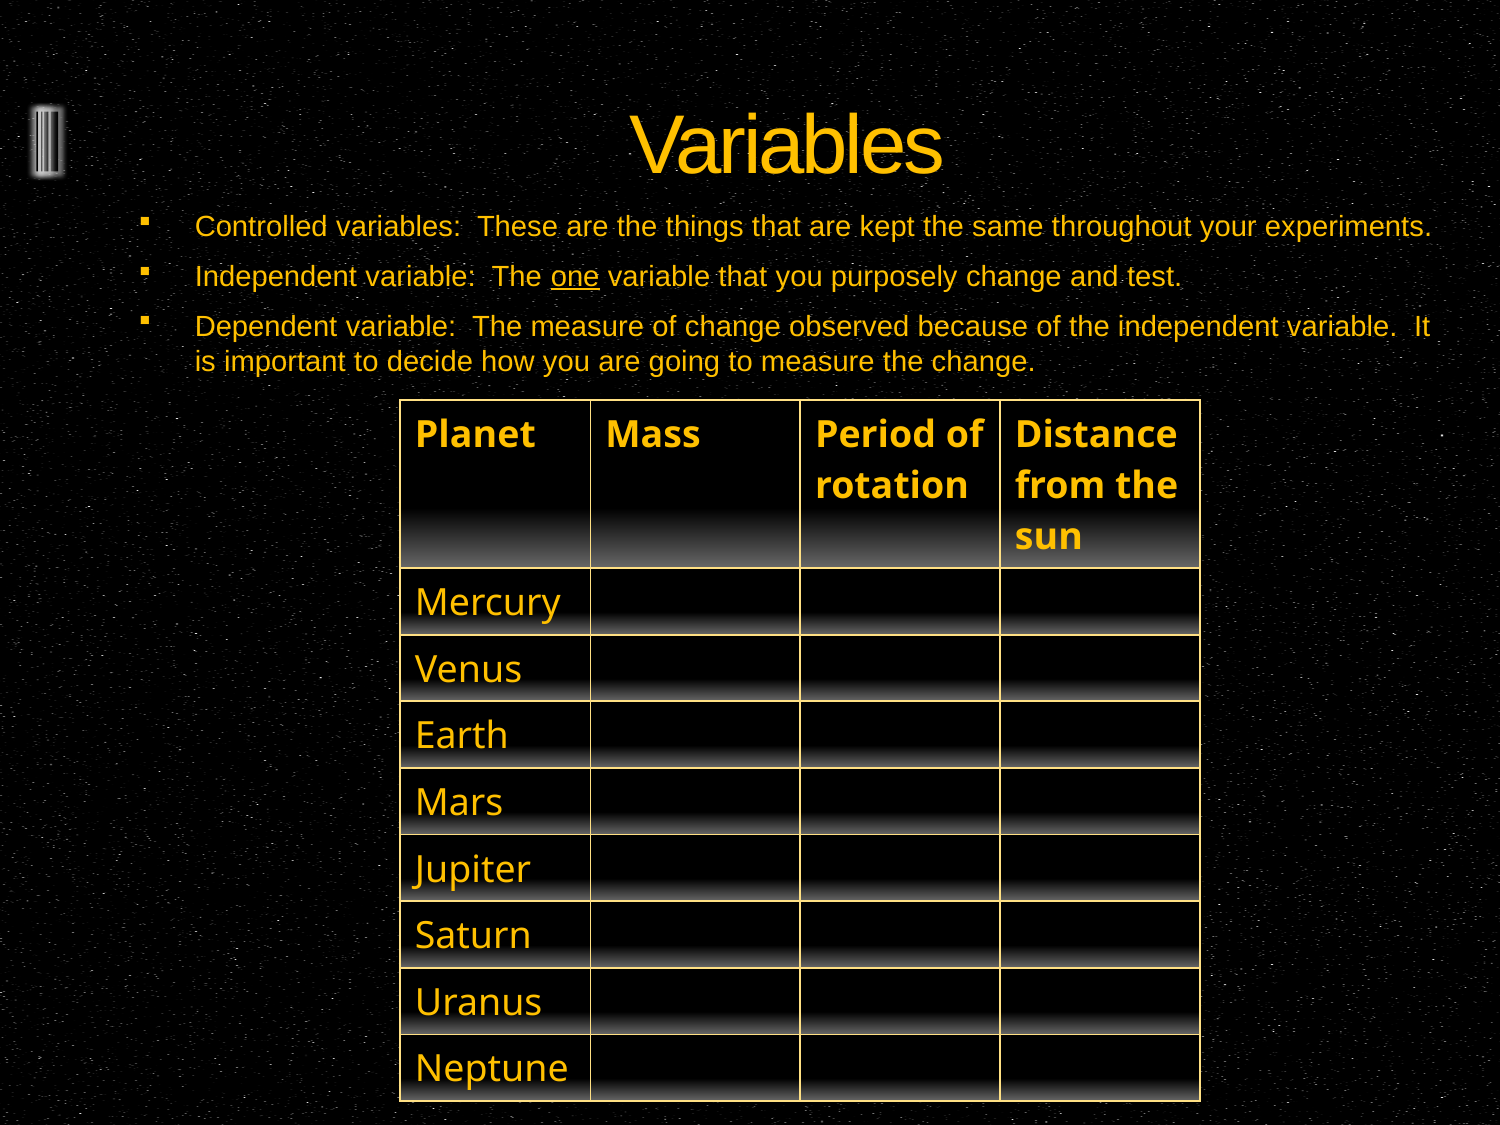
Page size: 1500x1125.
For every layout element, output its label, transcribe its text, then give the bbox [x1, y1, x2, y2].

table_cell Venus [401, 636, 590, 700]
table_cell Uranus [401, 969, 590, 1034]
table_header Distance from the sun [1001, 401, 1199, 567]
table_cell [801, 902, 999, 967]
table_cell [1001, 569, 1199, 634]
table_cell [591, 769, 799, 834]
table_header Planet [401, 401, 590, 567]
table_cell Mars [401, 769, 590, 834]
title Variables [112, 44, 1463, 200]
table_cell [1001, 1035, 1199, 1100]
table_cell [591, 1035, 799, 1100]
table_cell [1001, 769, 1199, 834]
table_cell [801, 769, 999, 834]
table_cell [1001, 636, 1199, 700]
table_cell [591, 902, 799, 967]
table_cell [591, 969, 799, 1034]
table_cell [801, 702, 999, 767]
table_cell Mercury [401, 569, 590, 634]
table_cell [1001, 702, 1199, 767]
table_cell Neptune [401, 1035, 590, 1100]
list Controlled variables: These are the things that are kept the same throughout your experiments. Independent variable: The one variable that you purposely change and test. Dependent variable: The measure of change observed because of the independent variable. It is important to decide how you are going to measure the change. [112, 200, 1463, 986]
table_cell [801, 1035, 999, 1100]
table_cell Jupiter [401, 835, 590, 900]
table_cell [801, 969, 999, 1034]
table_cell [591, 702, 799, 767]
table_cell [1001, 969, 1199, 1034]
table_cell [591, 636, 799, 700]
table_cell [591, 835, 799, 900]
table_cell [801, 569, 999, 634]
table_cell [801, 636, 999, 700]
table_cell [1001, 835, 1199, 900]
table_header Period of rotation [801, 401, 999, 567]
picture [0, 0, 1500, 1125]
table_cell [1001, 902, 1199, 967]
table_cell Saturn [401, 902, 590, 967]
table_header Mass [591, 401, 799, 567]
table_cell [591, 569, 799, 634]
table_cell [801, 835, 999, 900]
table_cell Earth [401, 702, 590, 767]
